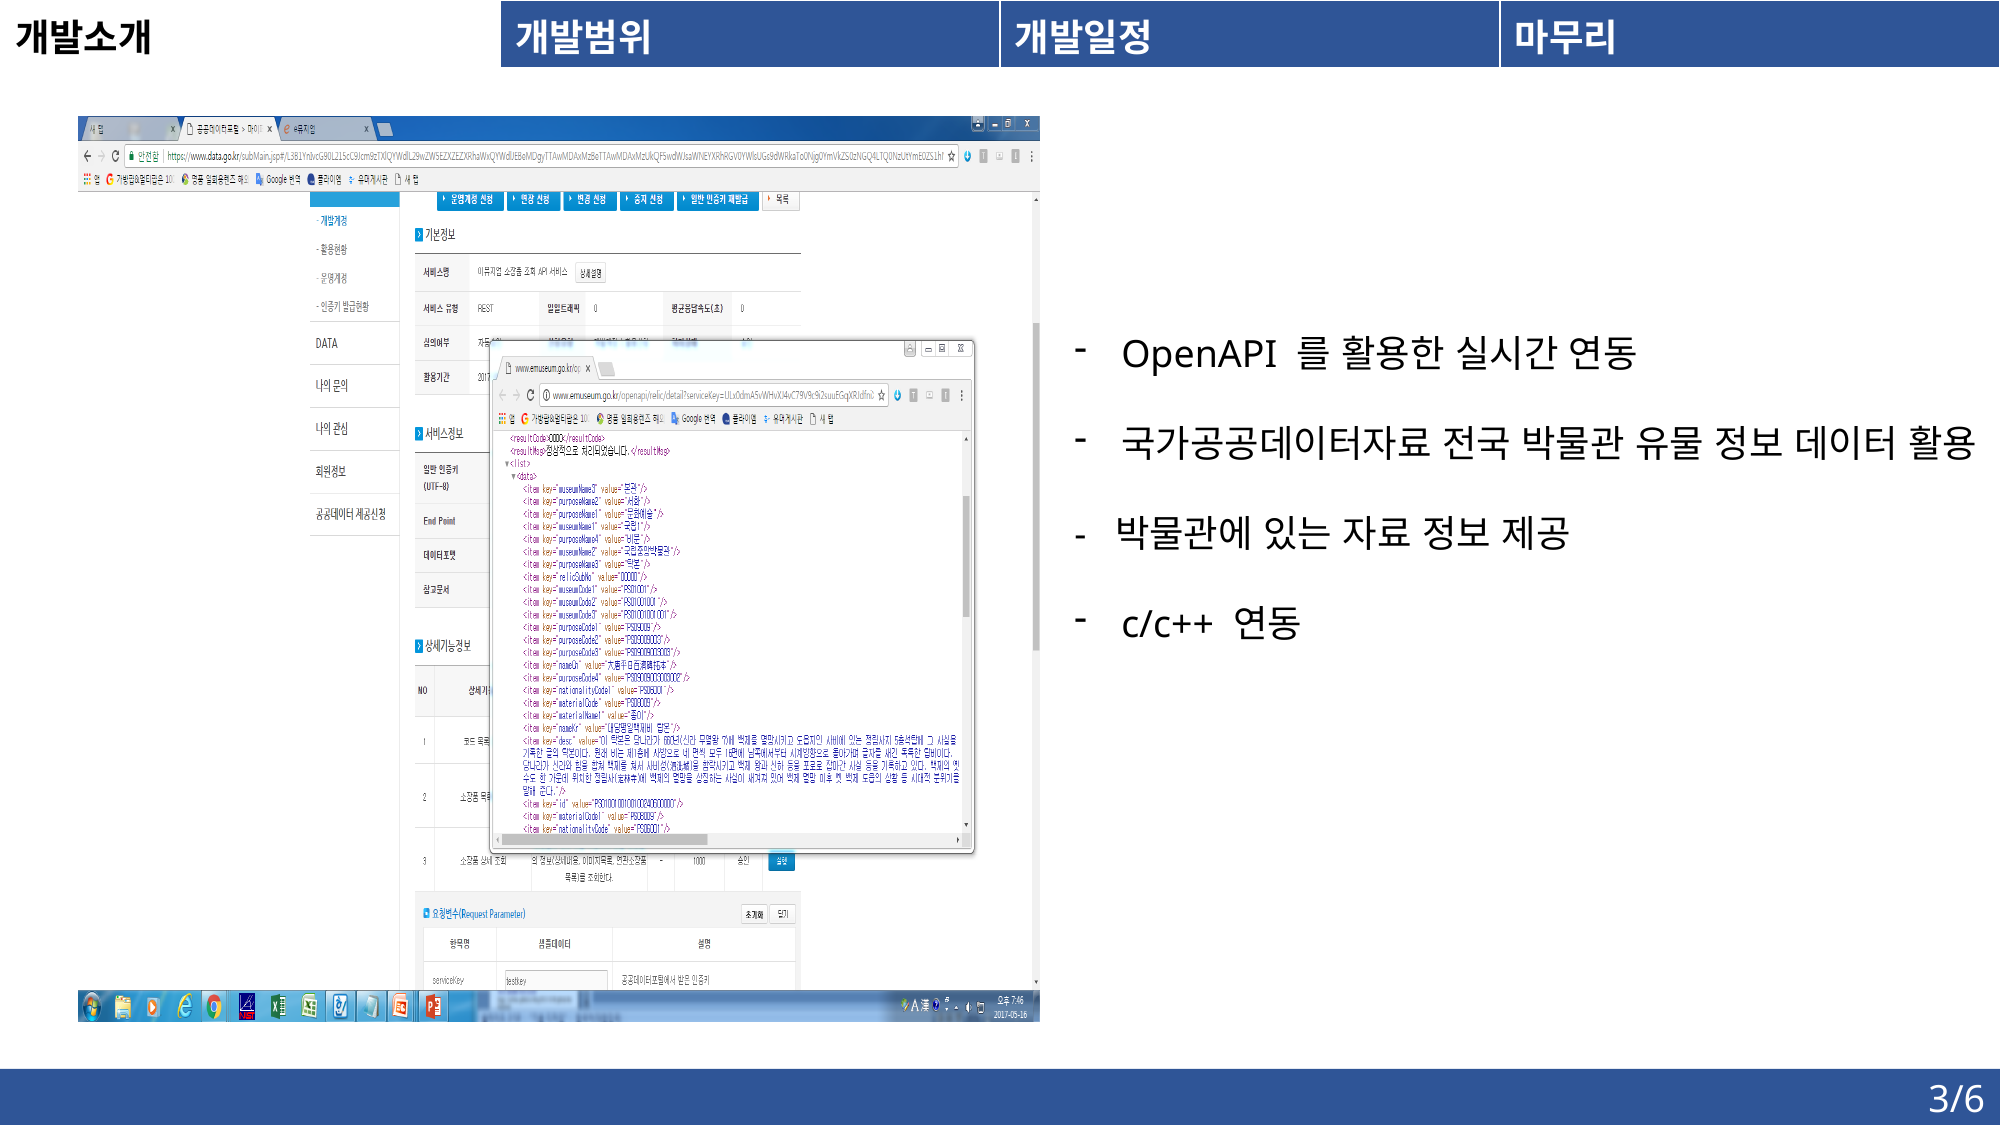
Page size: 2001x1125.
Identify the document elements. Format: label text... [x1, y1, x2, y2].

text_box 3/6 [0, 1068, 2000, 1125]
picture [78, 116, 1040, 1022]
table_header 개발소개 [1, 1, 499, 67]
text_box OpenAPI 를 활용한 실시간 연동 국가공공데이터자료 전국 박물관 유물 정보 데이터 활용 - 박물관에 있는 자료 정보 제공 c/c++ 연동 [1059, 295, 2000, 652]
table_header 개발일정 [1001, 1, 1499, 67]
table_header 개발범위 [501, 1, 999, 67]
table_header 마무리 [1501, 1, 1999, 67]
